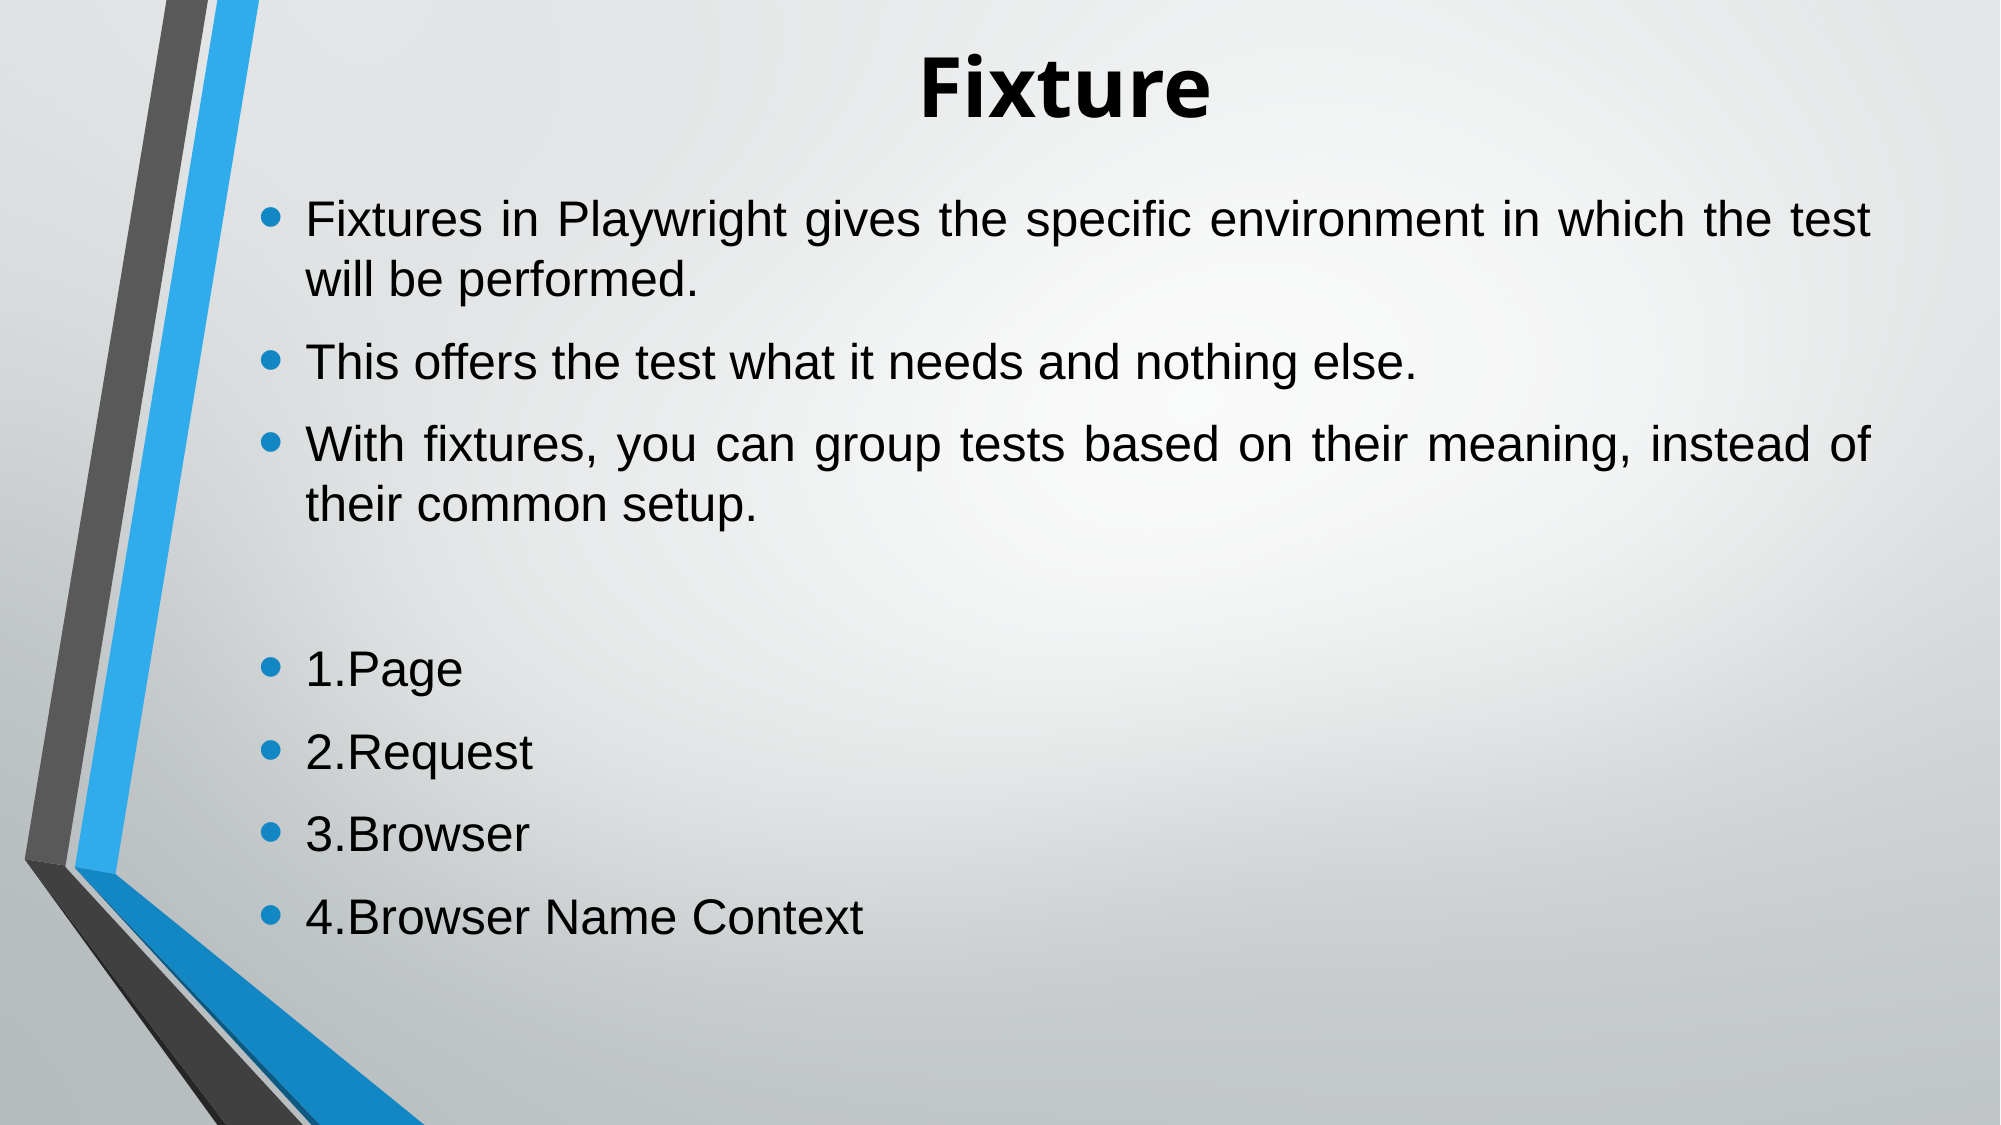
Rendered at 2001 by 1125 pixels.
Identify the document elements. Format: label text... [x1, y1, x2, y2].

title Fixture [243, 14, 1887, 155]
list Fixtures in Playwright gives the specific environment in which the test will be performed. This offers the test what it needs and nothing else. With fixtures, you can group tests based on their meaning, instead of their common setup. 1.Page 2.Request 3.Browser 4.Browser Name Context [243, 179, 1887, 1026]
